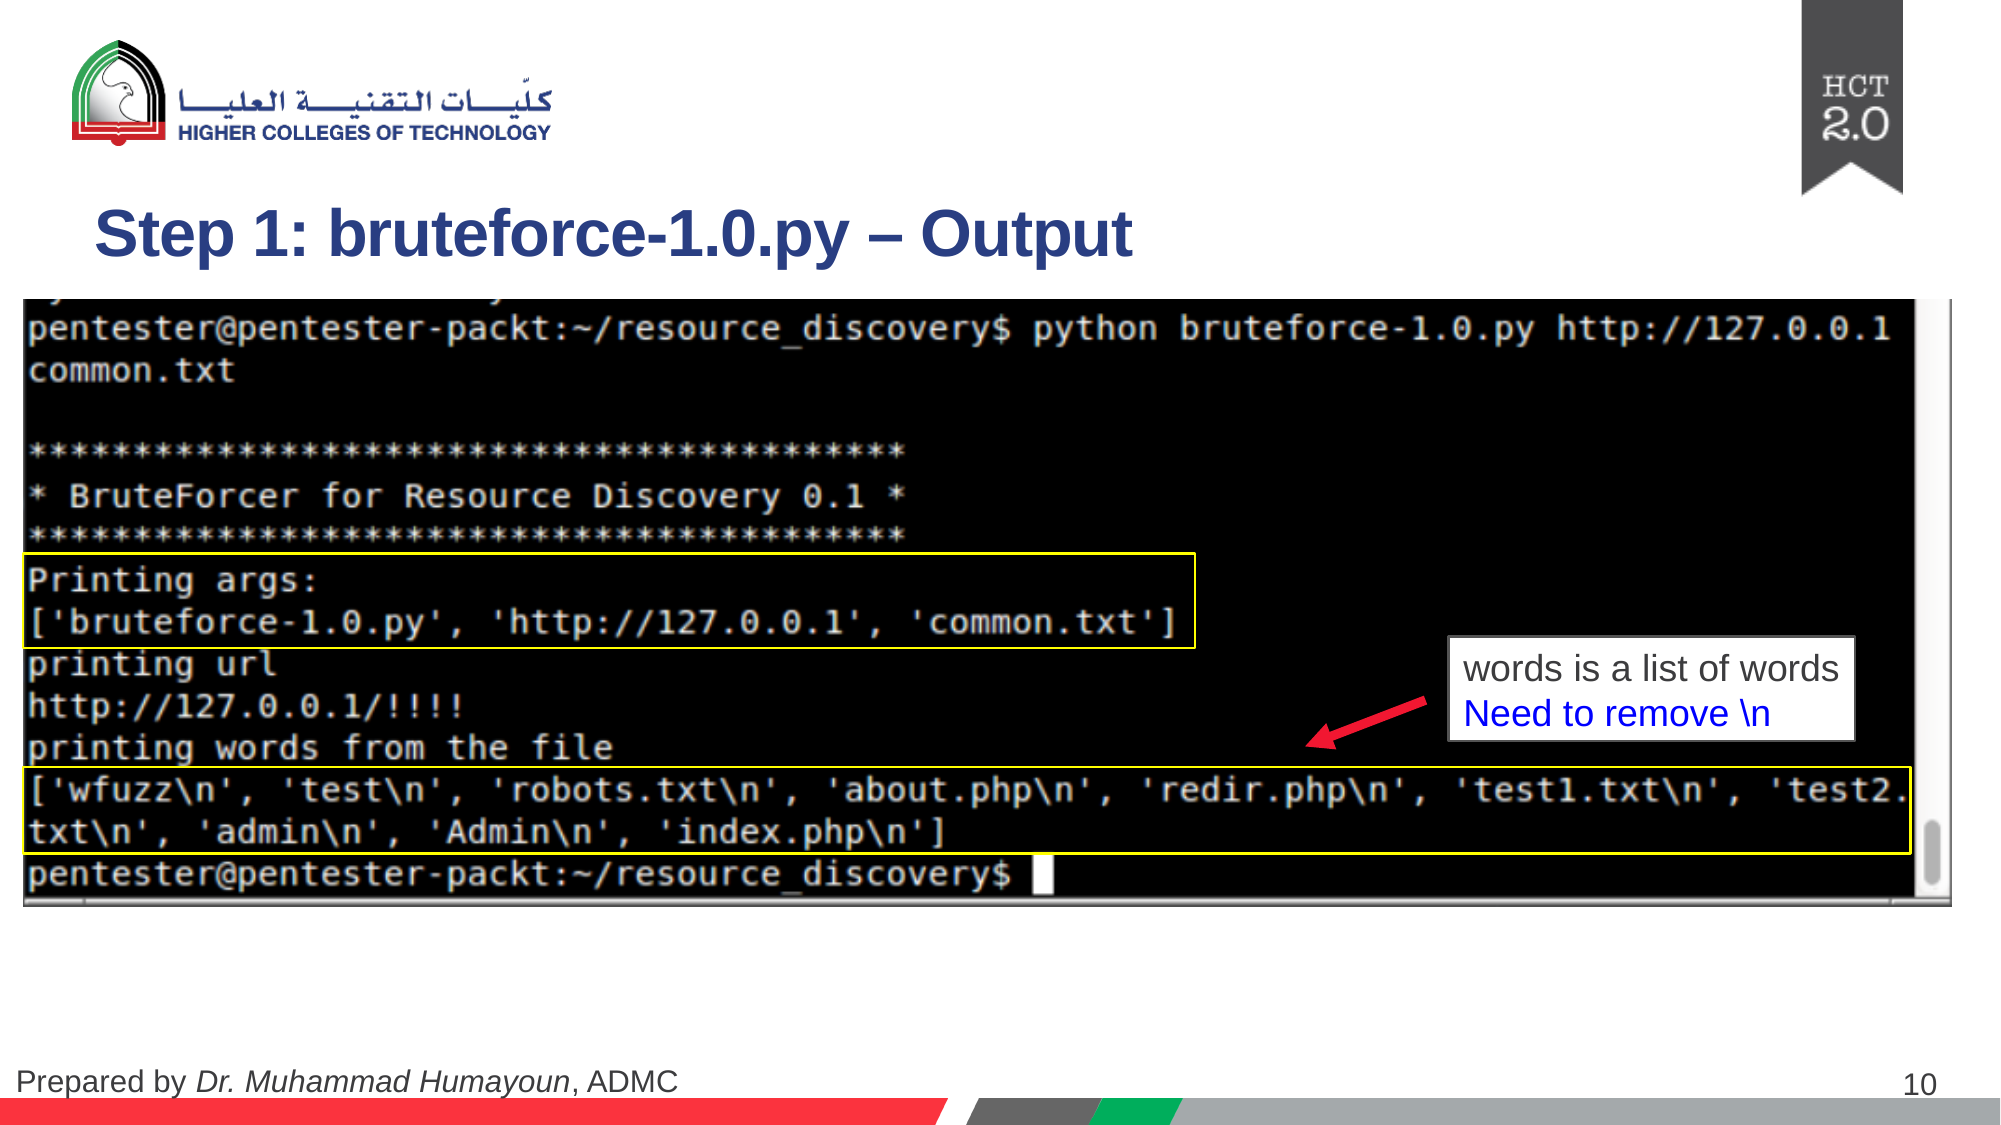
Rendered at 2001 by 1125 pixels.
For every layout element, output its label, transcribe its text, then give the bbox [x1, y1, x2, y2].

picture [72, 40, 552, 146]
picture [22, 299, 1952, 908]
title Step 1: bruteforce-1.0.py – Output [79, 160, 1888, 278]
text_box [1304, 699, 1427, 747]
slide_number 10 [1887, 1056, 1972, 1117]
